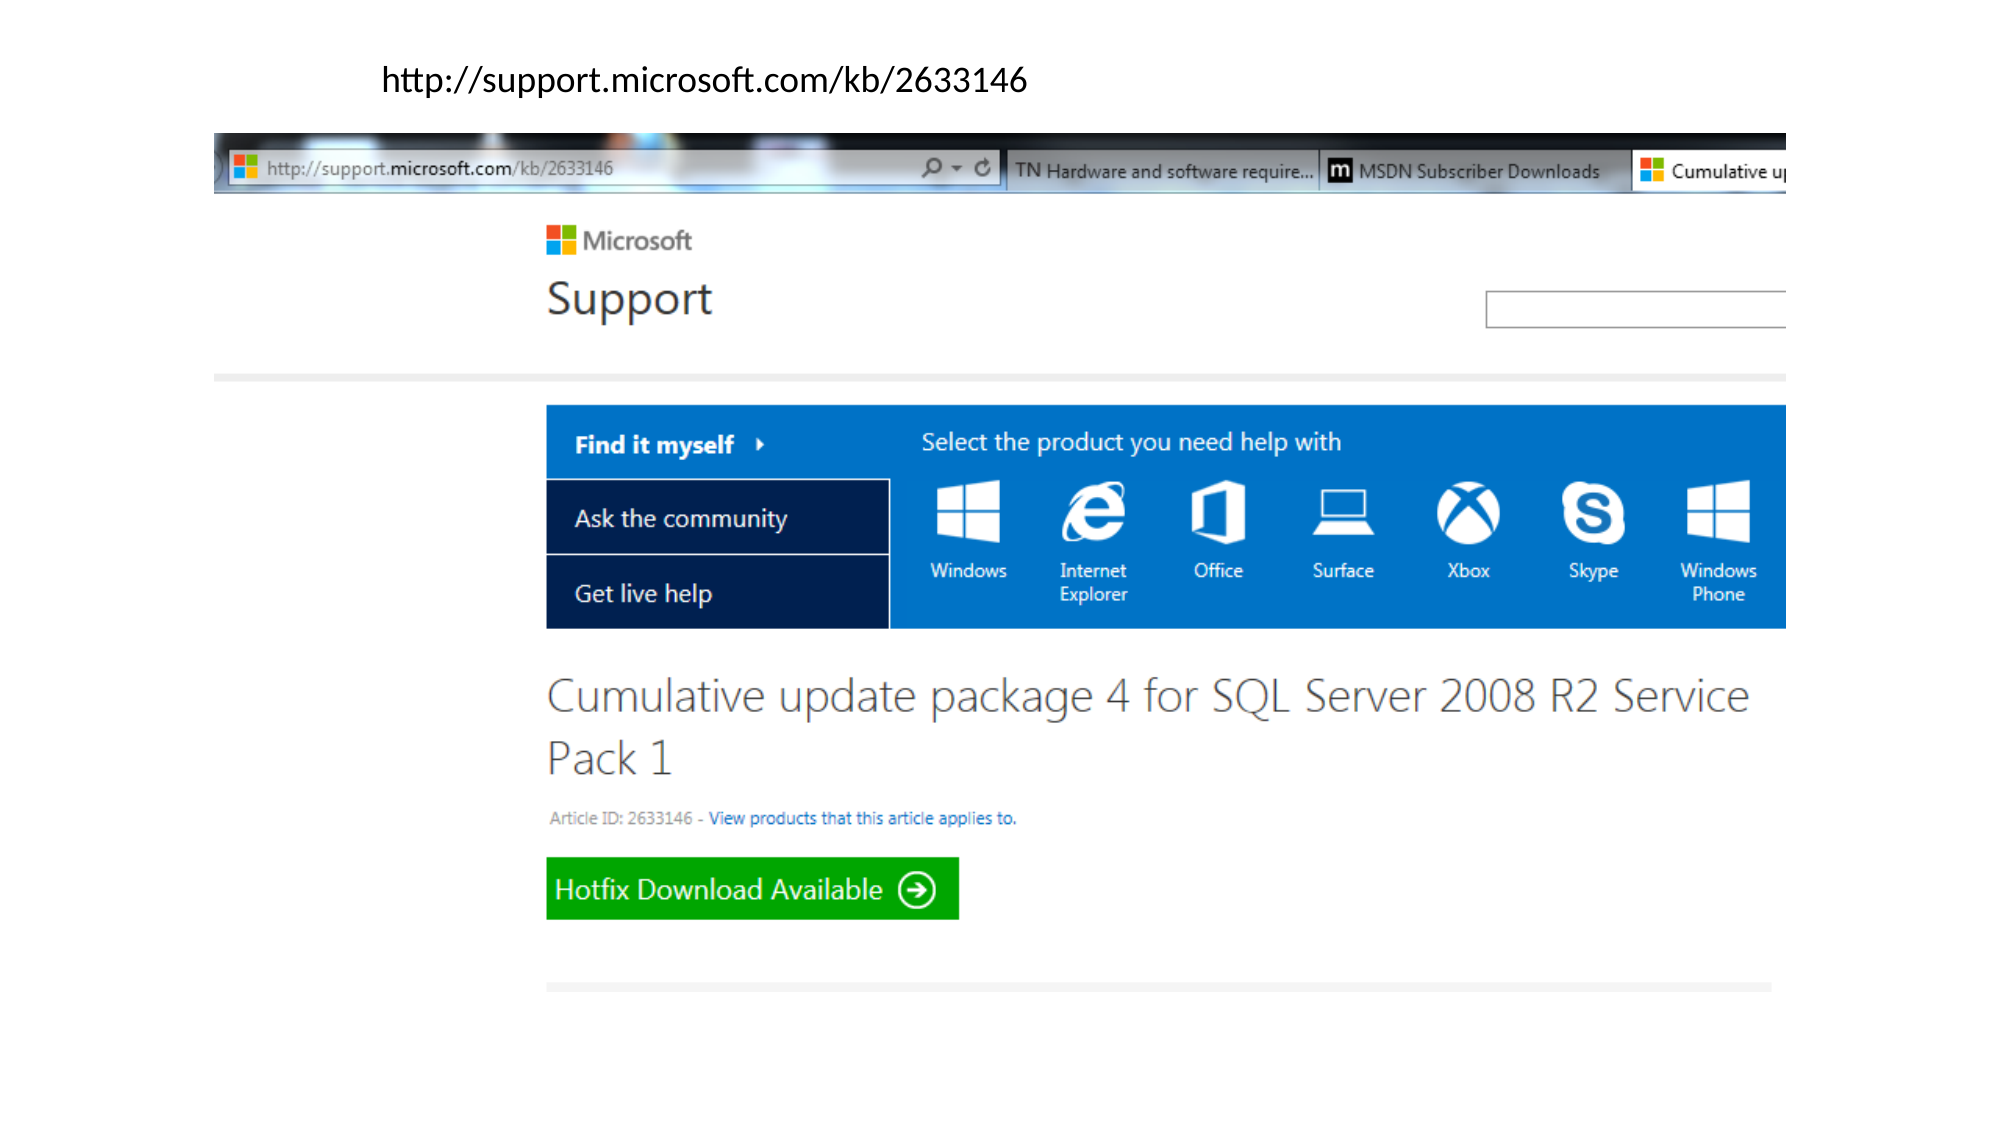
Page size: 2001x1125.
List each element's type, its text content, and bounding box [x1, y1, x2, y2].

picture [214, 133, 1786, 992]
text_box http://support.microsoft.com/kb/2633146 [366, 47, 1044, 107]
